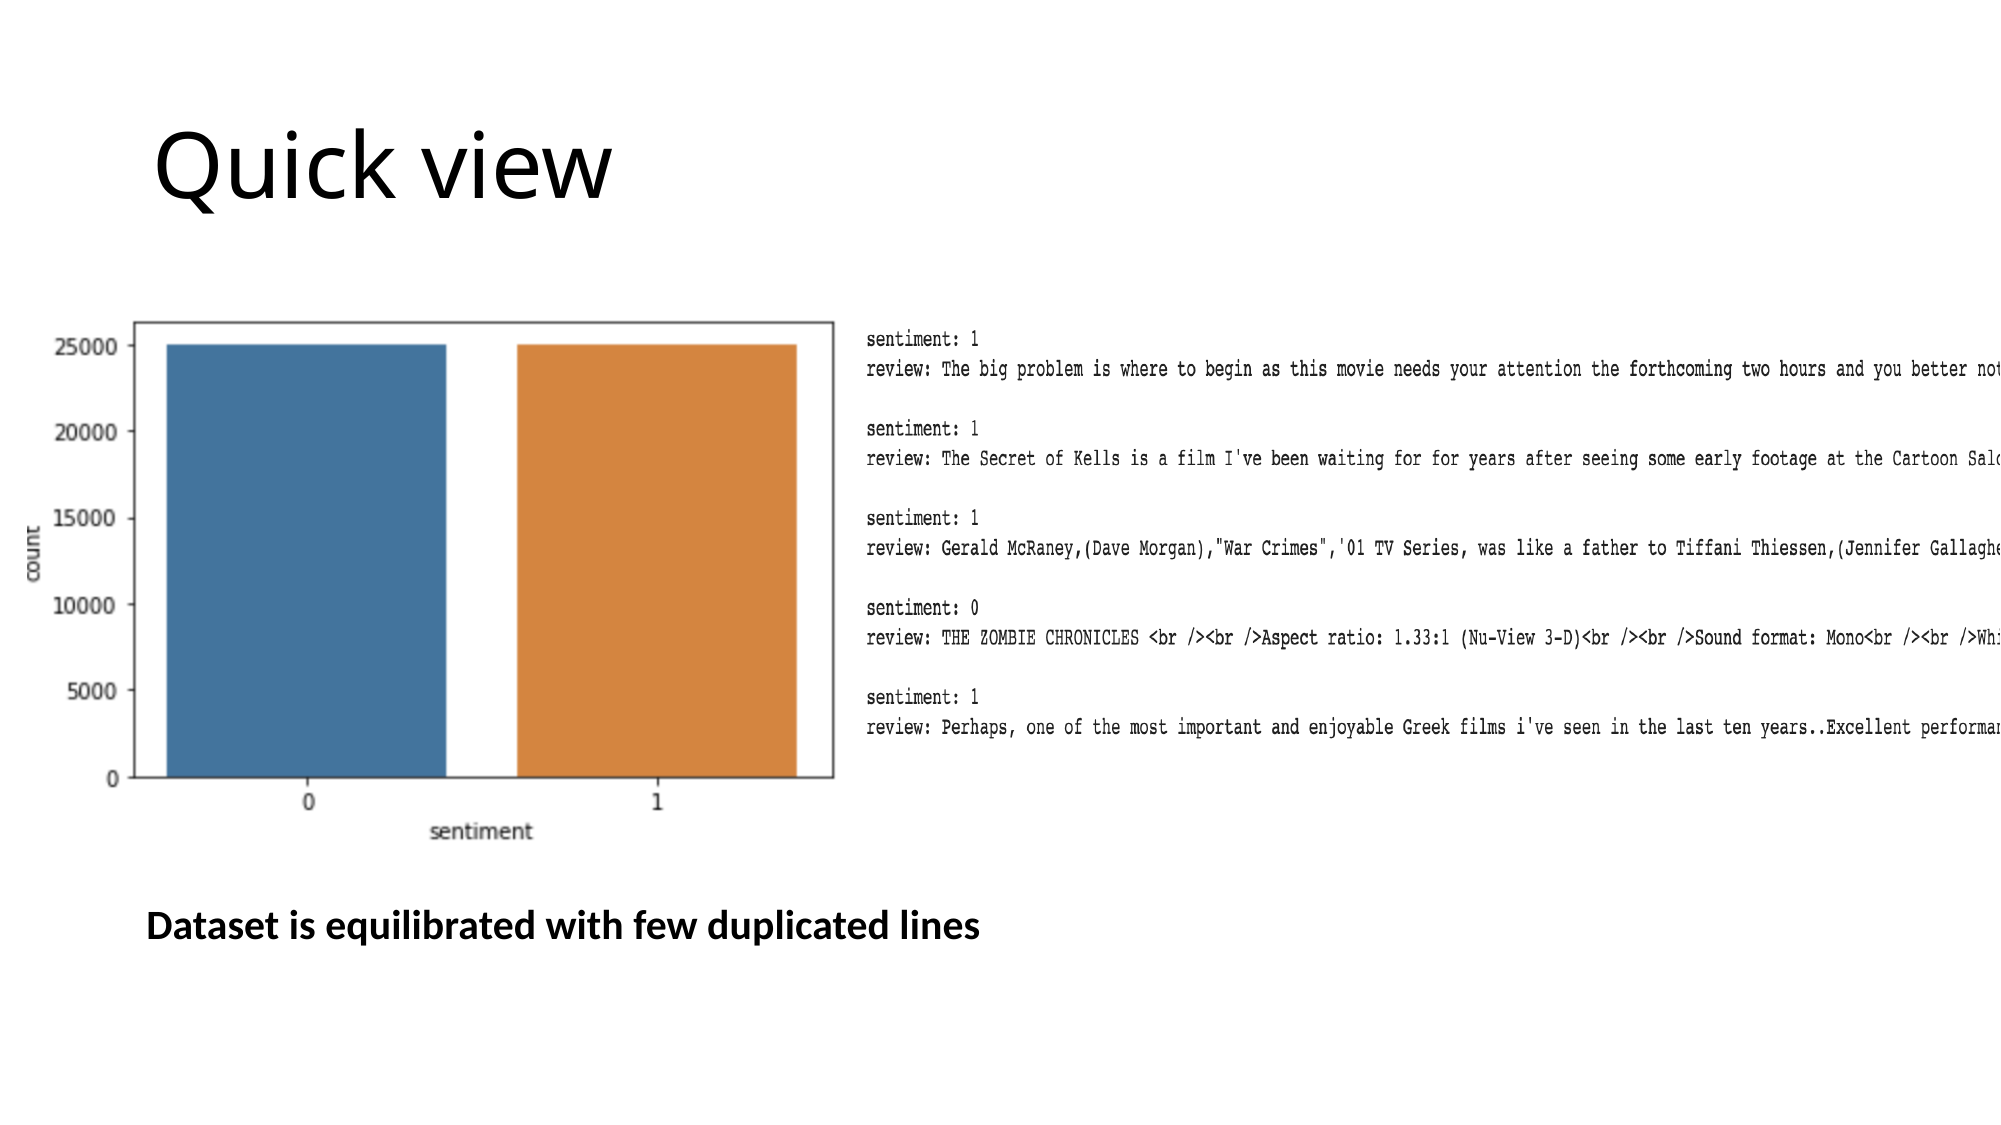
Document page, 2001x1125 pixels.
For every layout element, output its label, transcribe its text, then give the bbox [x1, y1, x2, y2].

text_box Dataset is equilibrated with few duplicated lines [131, 890, 1003, 956]
title Quick view [137, 59, 1863, 278]
picture [27, 309, 2000, 858]
